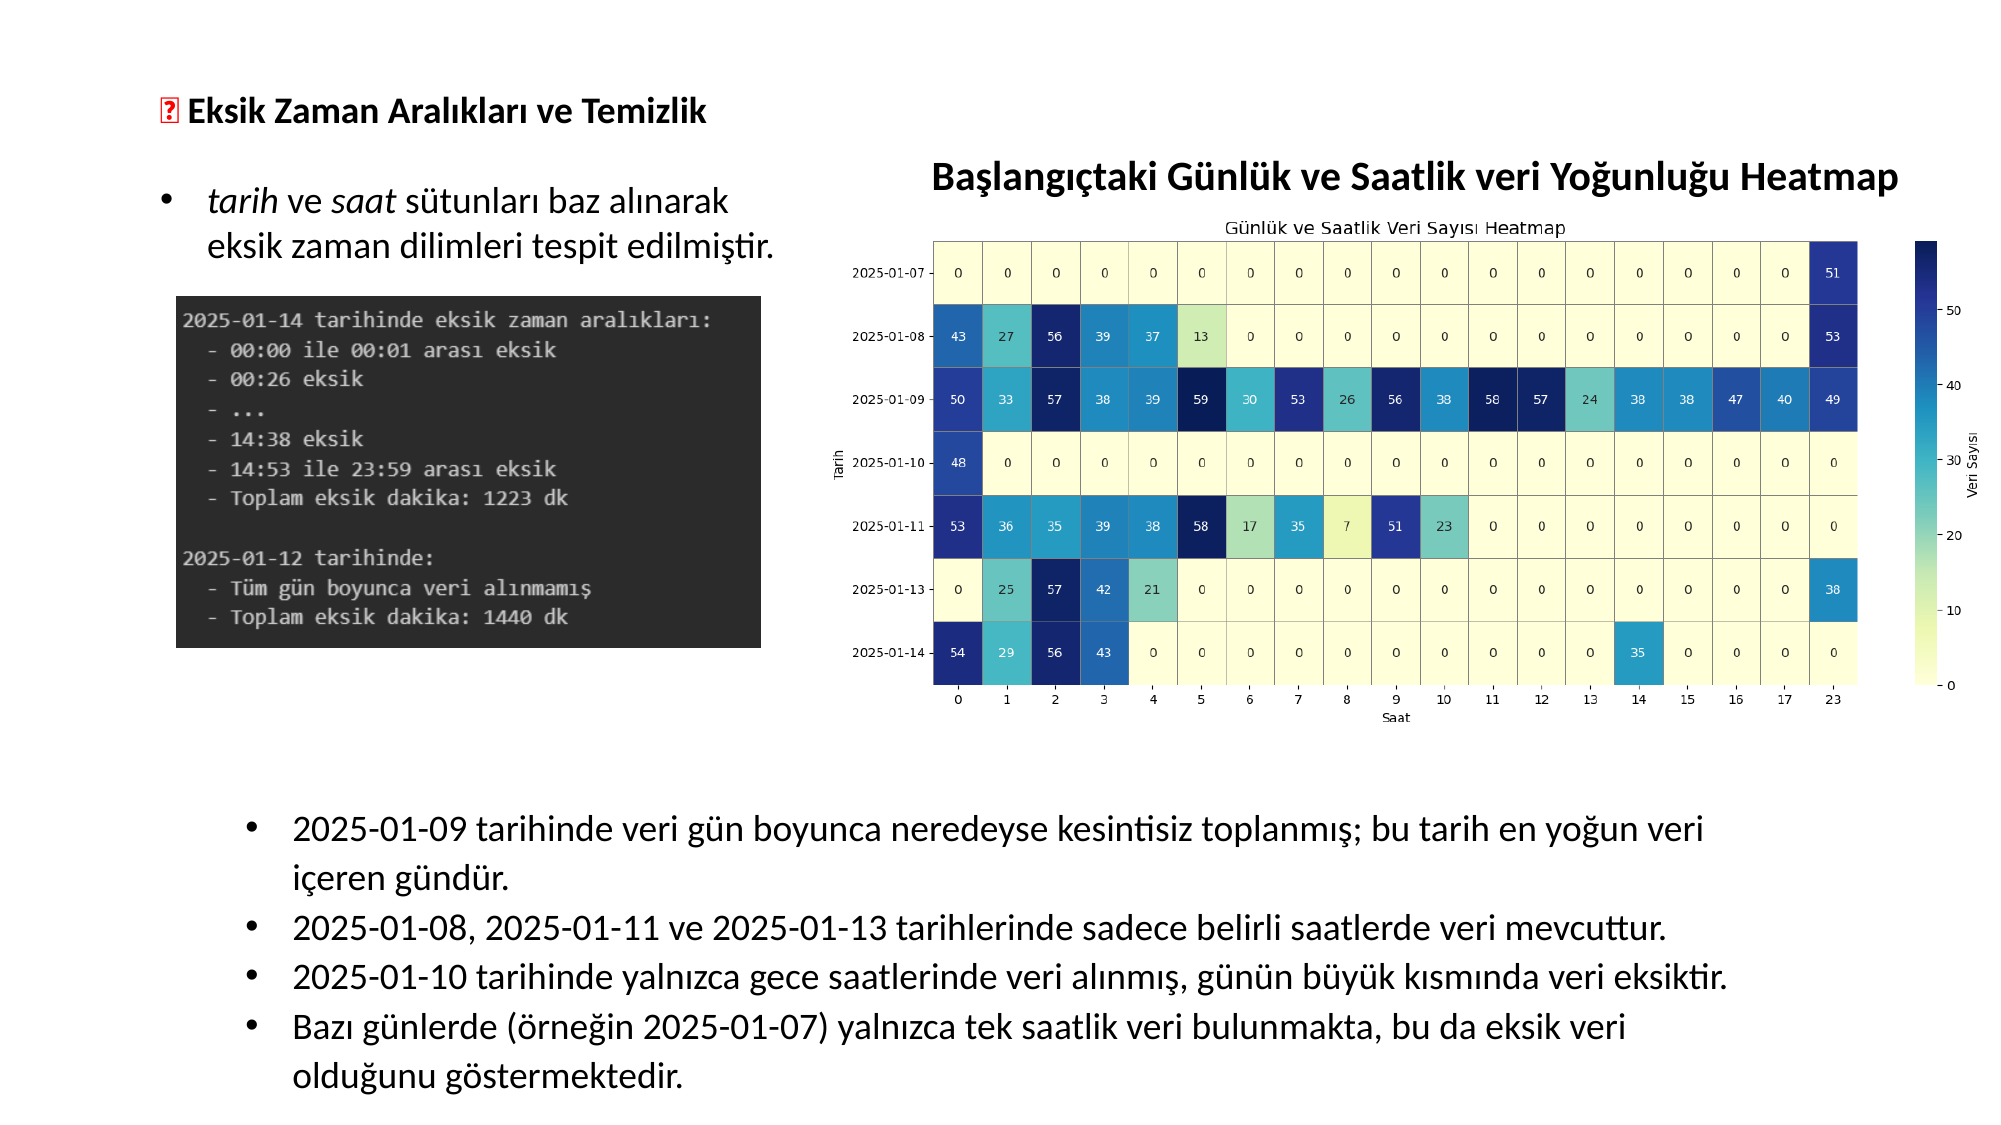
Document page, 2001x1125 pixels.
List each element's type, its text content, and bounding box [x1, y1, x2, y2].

picture [176, 296, 761, 648]
text_box 2025-01-09 tarihinde veri gün boyunca neredeyse kesintisiz toplanmış; bu tarih en yoğun veri içeren gündür. 2025-01-08, 2025-01-11 ve 2025-01-13 tarihlerinde sadece belirli saatlerde veri mevcuttur. 2025-01-10 tarihinde yalnızca gece saatlerinde veri alınmış, günün büyük kısmında veri eksiktir. Bazı günlerde (örneğin 2025-01-07) yalnızca tek saatlik veri bulunmakta, bu da eksik veri olduğunu göstermektedir. [230, 791, 1770, 1104]
picture [824, 211, 1988, 733]
text_box ❌ Eksik Zaman Aralıkları ve Temizlik tarih ve saat sütunları baz alınarak eksik zaman dilimleri tespit edilmiştir. [145, 78, 813, 274]
title Başlangıçtaki Günlük ve Saatlik veri Yoğunluğu Heatmap [916, 116, 1938, 211]
